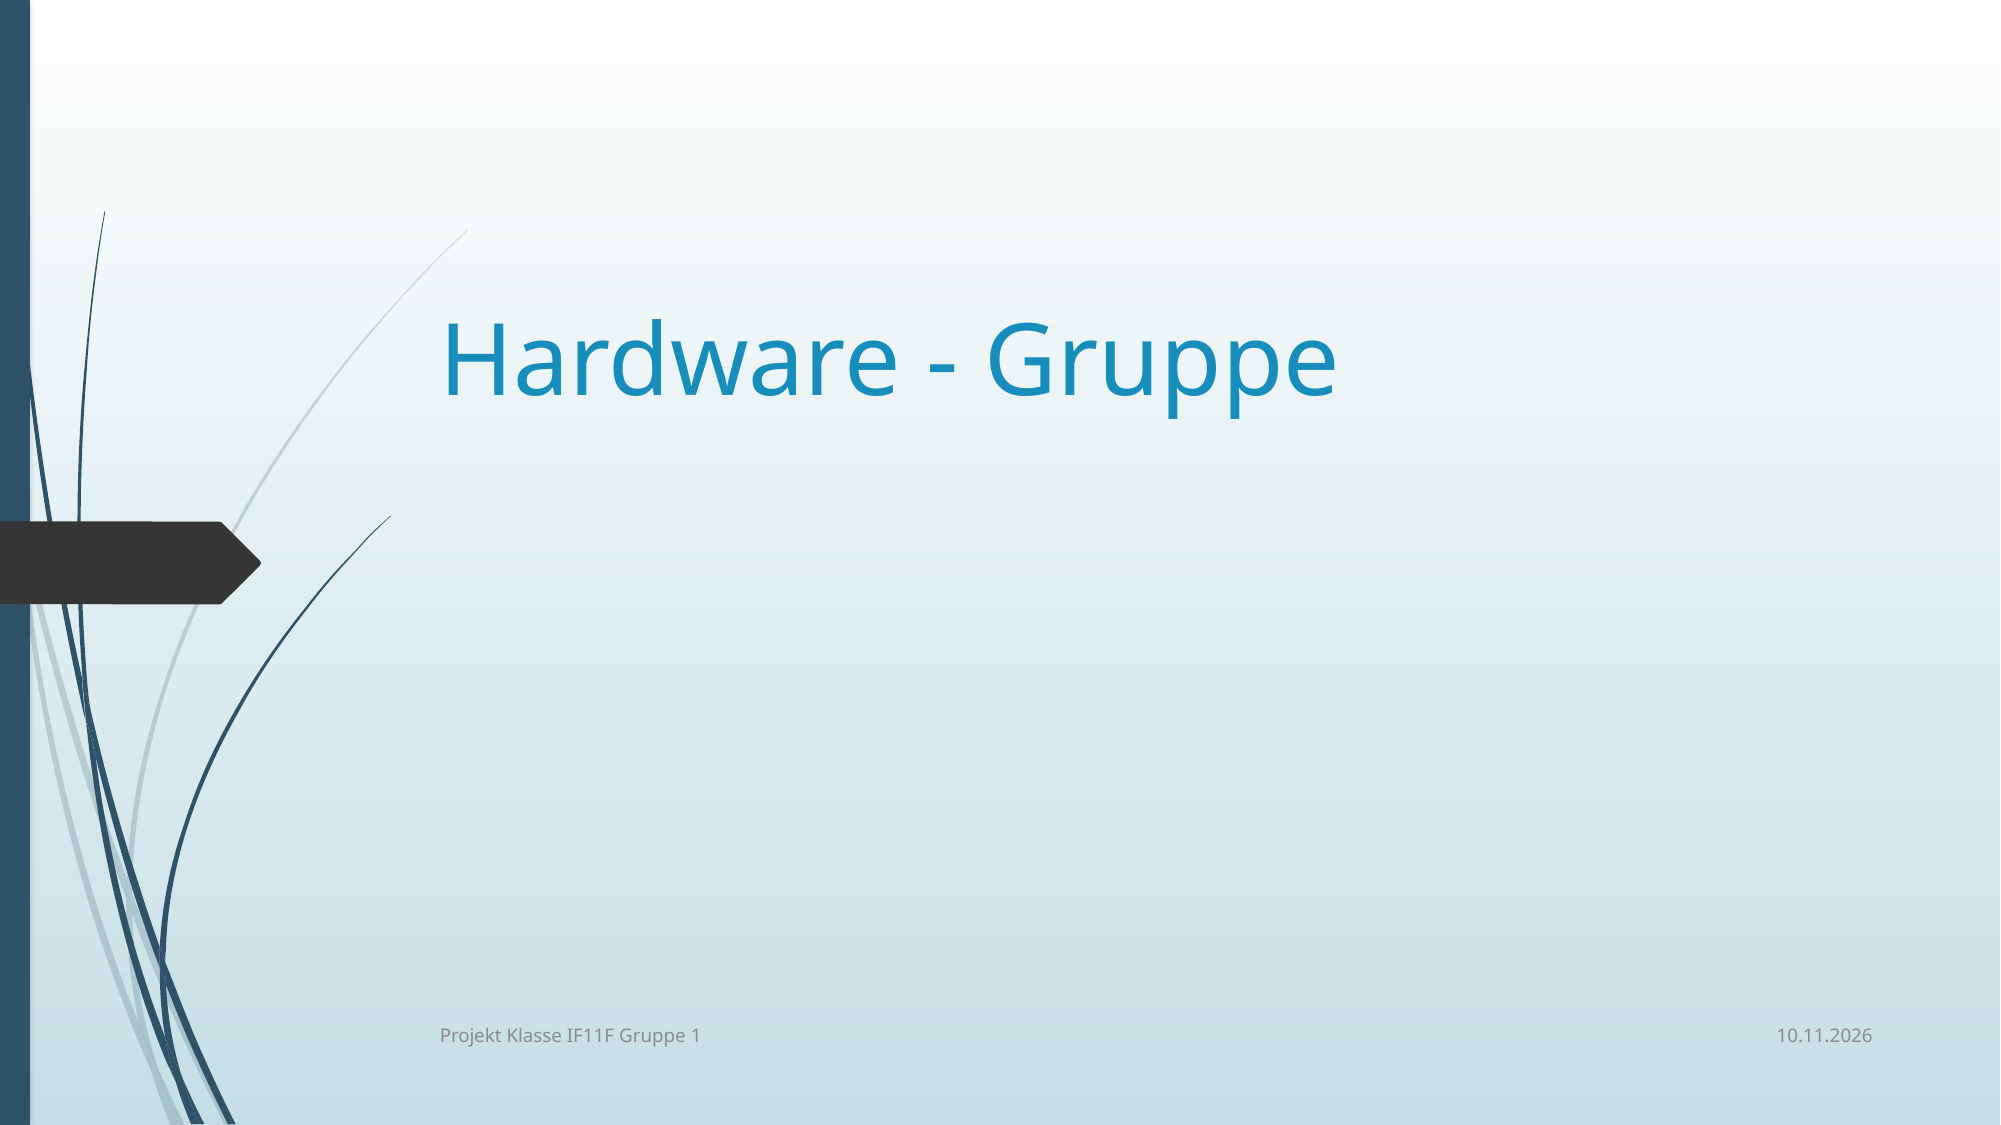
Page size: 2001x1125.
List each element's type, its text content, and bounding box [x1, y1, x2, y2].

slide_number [1699, 1005, 1888, 1067]
footer Projekt Klasse IF11F Gruppe 1 [424, 1006, 1675, 1067]
title Hardware - Gruppe [424, 99, 1888, 612]
